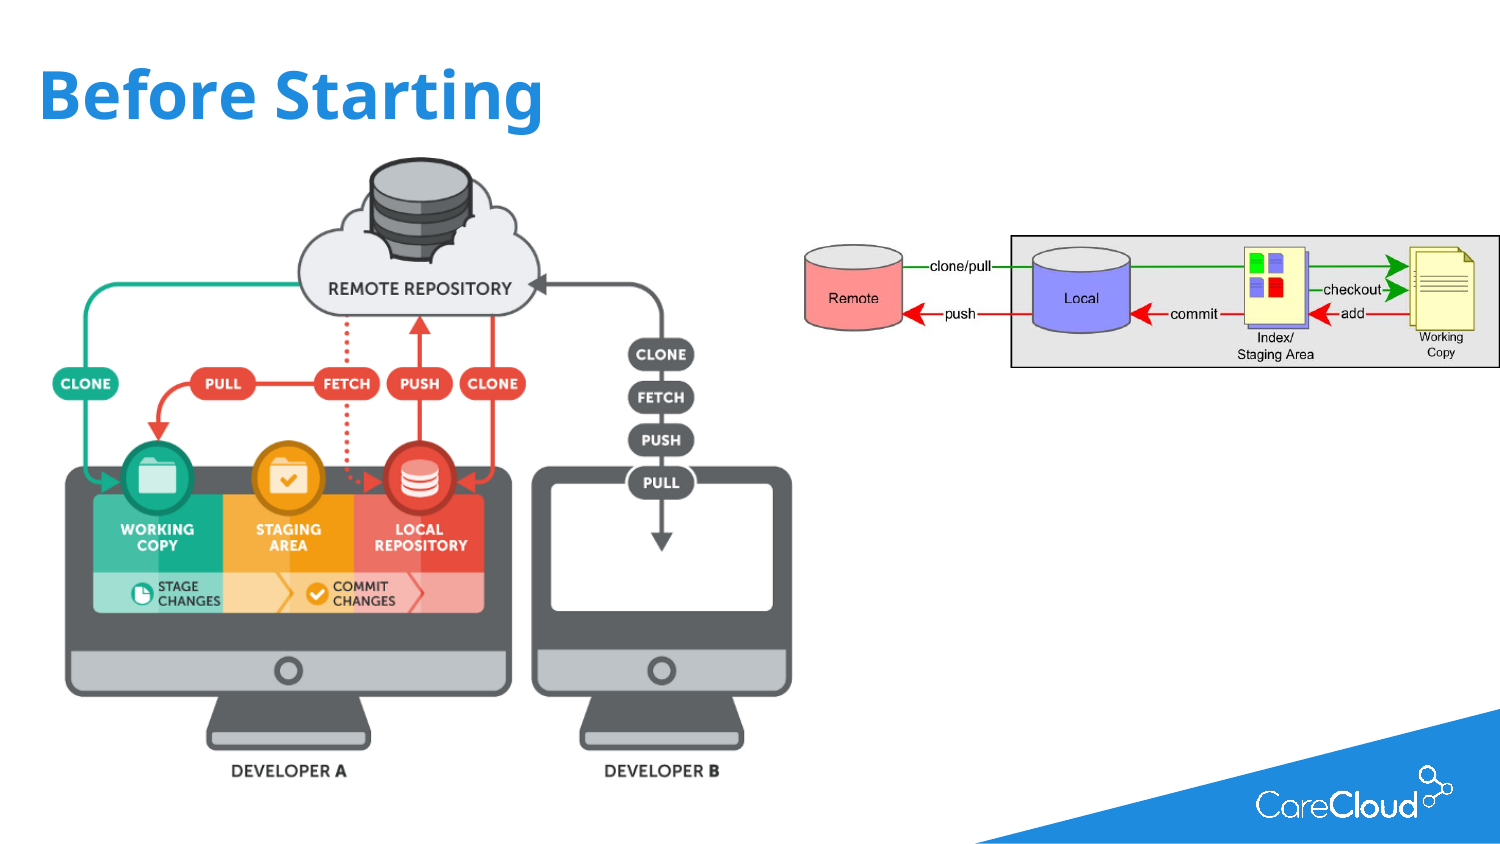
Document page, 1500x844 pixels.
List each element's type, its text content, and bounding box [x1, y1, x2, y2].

picture [803, 235, 1500, 368]
list Before Starting [37, 52, 1408, 133]
picture [1256, 765, 1453, 818]
picture [51, 157, 793, 782]
